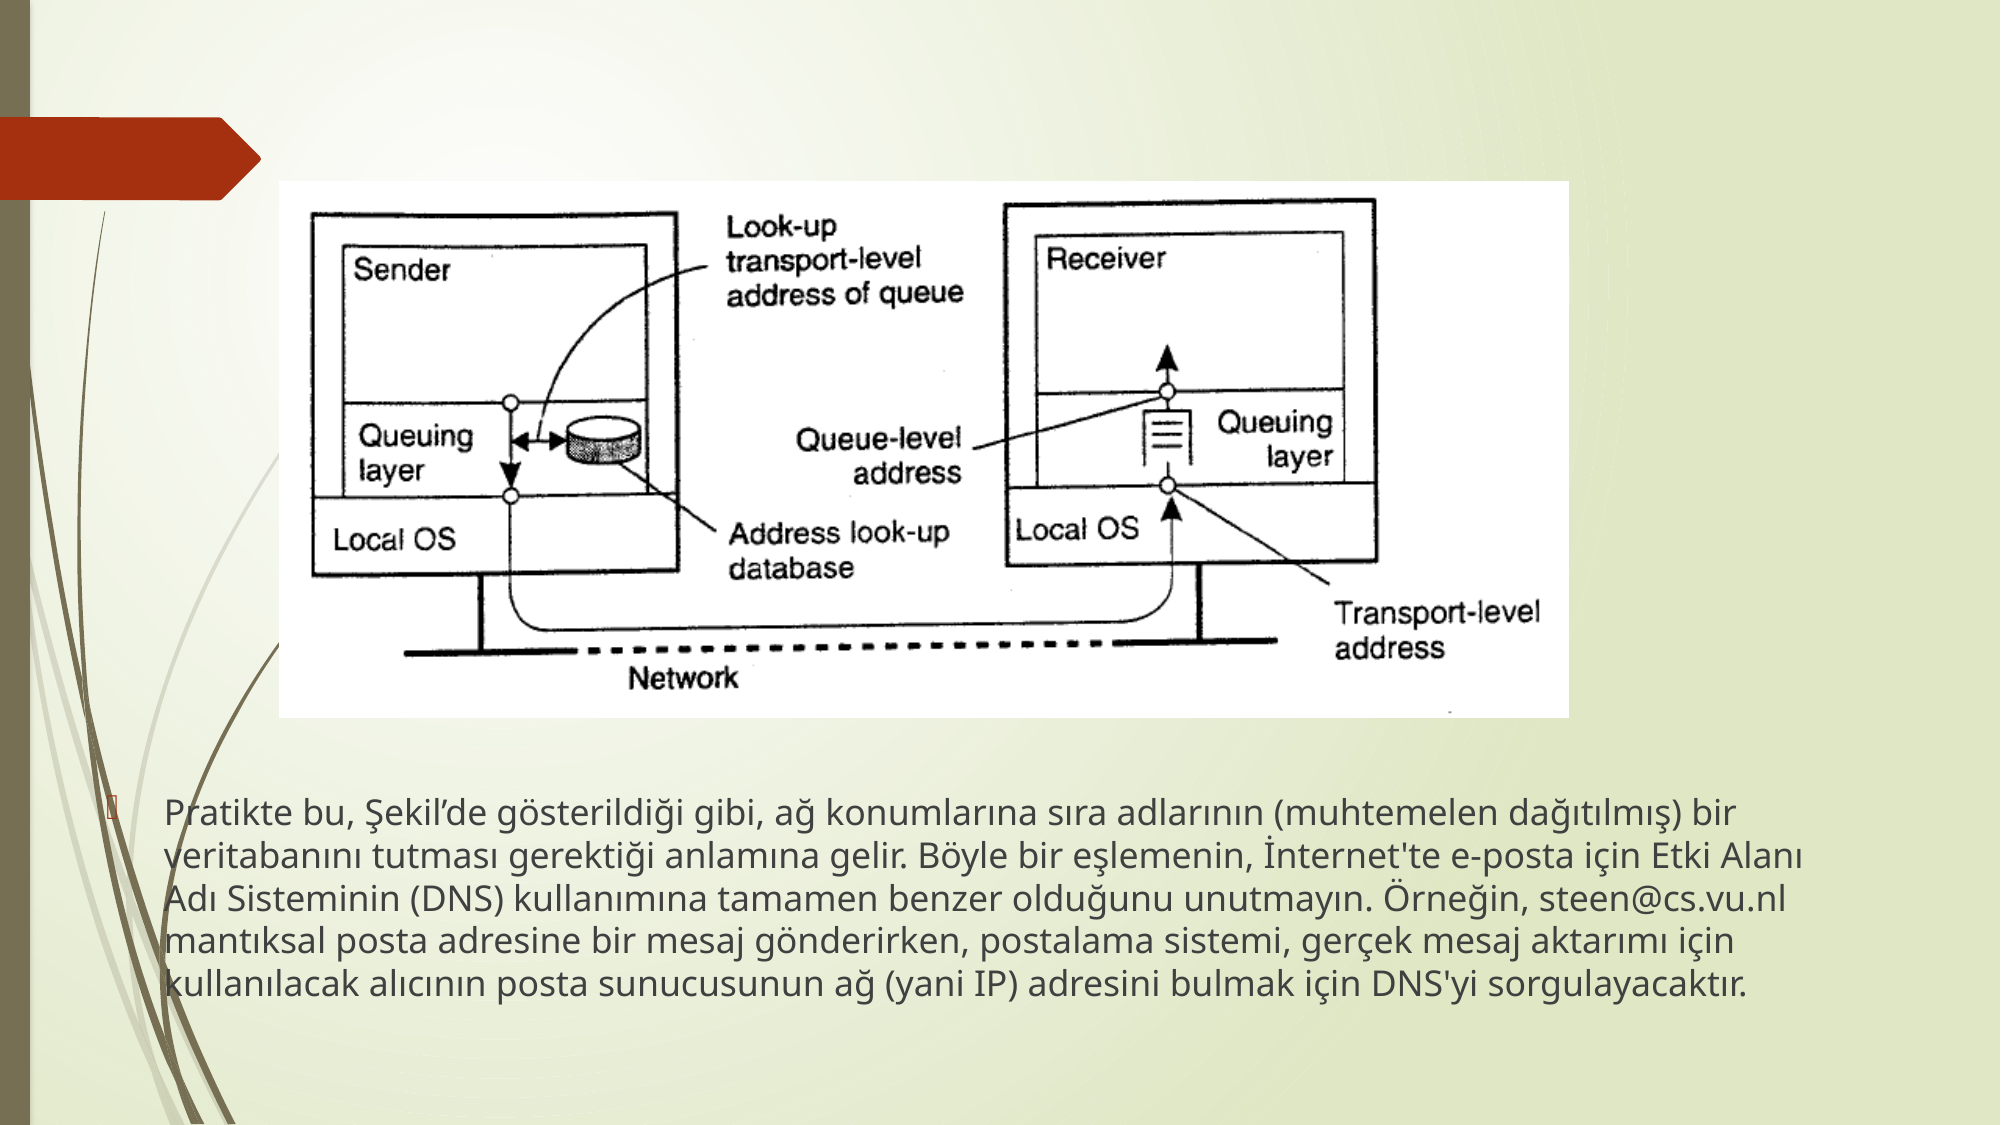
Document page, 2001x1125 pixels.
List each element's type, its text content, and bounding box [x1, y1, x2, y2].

list Pratikte bu, Şekil’de gösterildiği gibi, ağ konumlarına sıra adlarının (muhtemelen dağıtılmış) bir veritabanını tutması gerektiği anlamına gelir. Böyle bir eşlemenin, İnternet'te e-posta için Etki Alanı Adı Sisteminin (DNS) kullanımına tamamen benzer olduğunu unutmayın. Örneğin, steen@cs.vu.nl mantıksal posta adresine bir mesaj gönderirken, postalama sistemi, gerçek mesaj aktarımı için kullanılacak alıcının posta sunucusunun ağ (yani IP) adresini bulmak için DNS'yi sorgulayacaktır. [91, 782, 1863, 1014]
picture [279, 181, 1569, 718]
